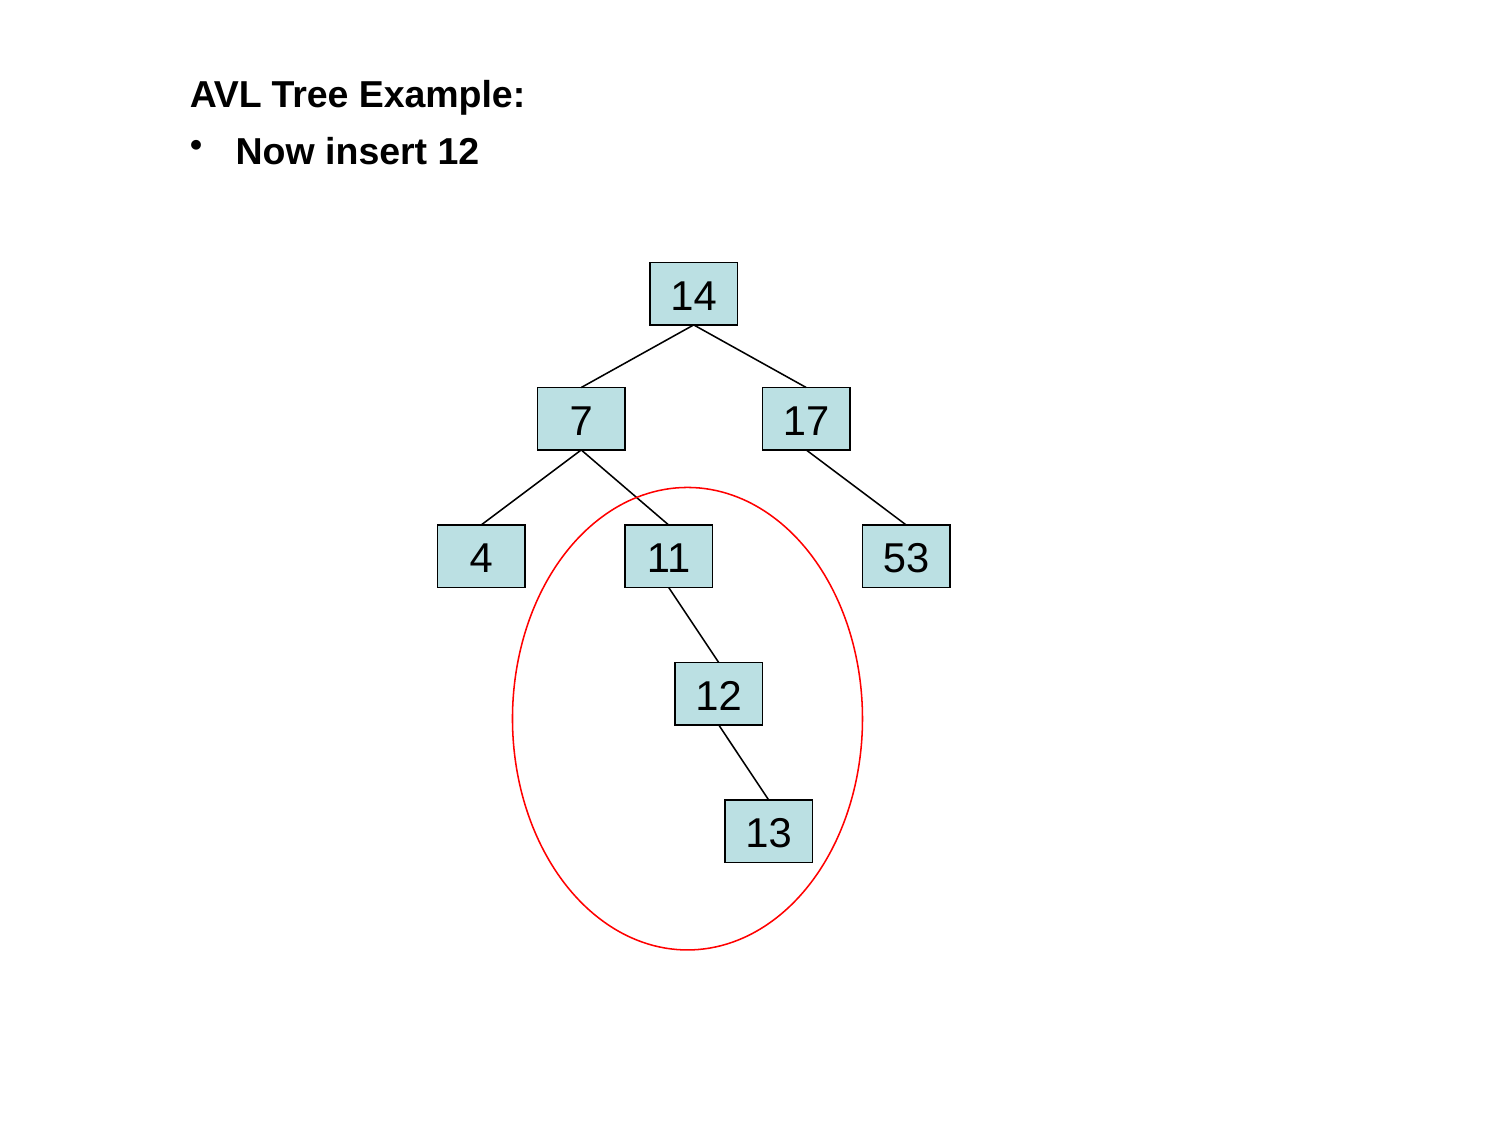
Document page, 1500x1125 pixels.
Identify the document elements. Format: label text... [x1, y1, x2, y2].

text_box AVL Tree Example: Now insert 12 [174, 62, 1350, 180]
text_box [512, 487, 863, 950]
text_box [580, 449, 669, 526]
text_box 4 [437, 524, 525, 588]
text_box 53 [862, 524, 950, 588]
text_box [480, 449, 579, 526]
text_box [693, 324, 807, 388]
text_box 17 [762, 387, 850, 450]
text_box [718, 724, 769, 801]
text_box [668, 587, 719, 663]
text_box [806, 449, 907, 526]
text_box 14 [649, 262, 738, 323]
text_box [581, 324, 692, 388]
text_box 7 [537, 387, 625, 448]
